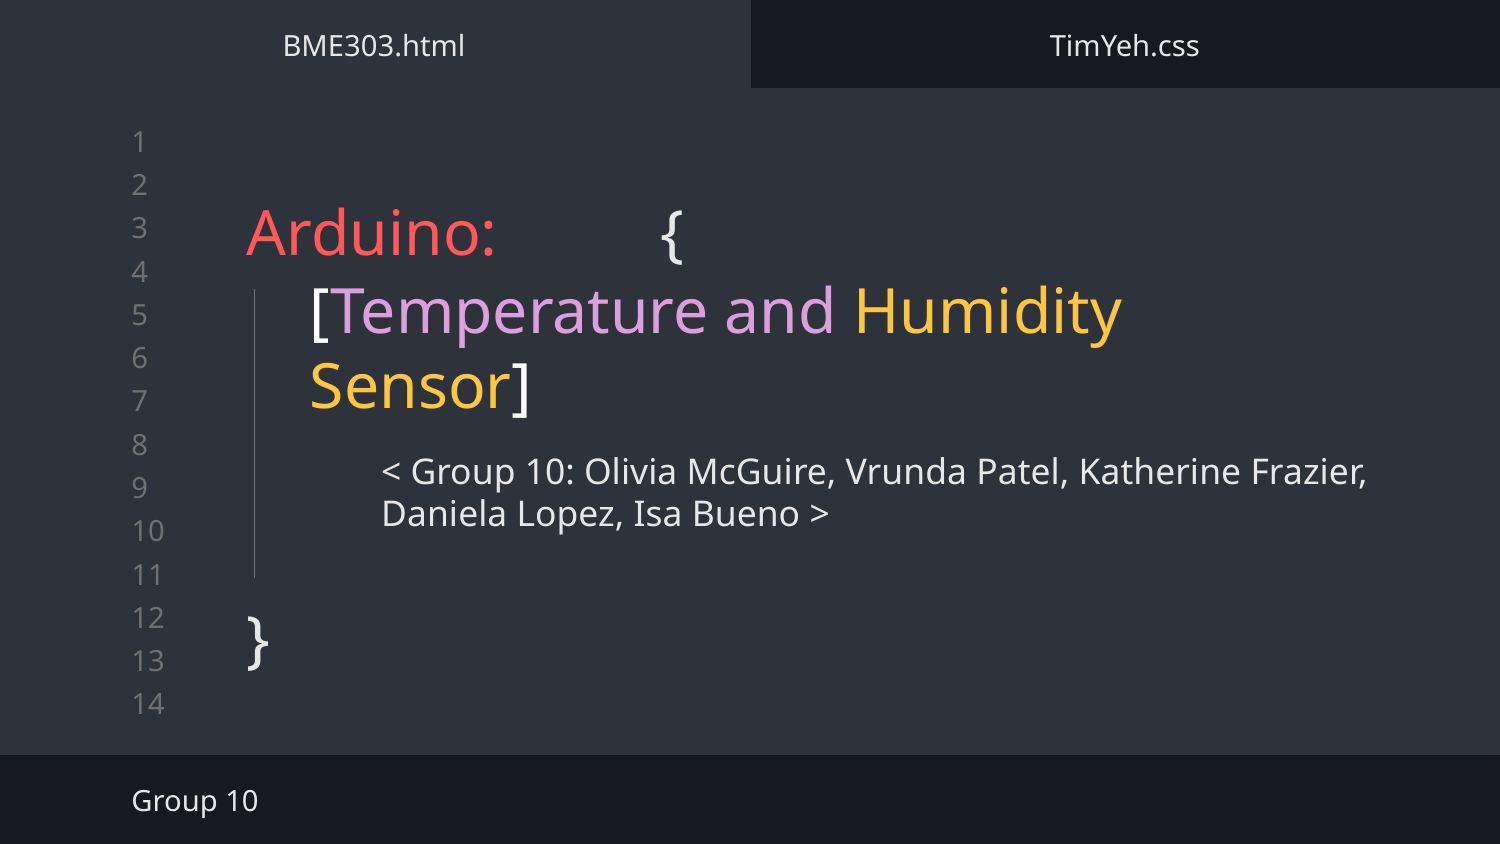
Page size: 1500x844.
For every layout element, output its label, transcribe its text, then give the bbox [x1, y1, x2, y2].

subtitle Group 10 [116, 770, 915, 829]
subtitle < Group 10: Olivia McGuire, Vrunda Patel, Katherine Frazier, Daniela Lopez, Isa Bueno > [365, 453, 1384, 530]
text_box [231, 288, 316, 690]
subtitle [Temperature and Humidity Sensor] [321, 308, 1321, 384]
title Arduino: { [231, 187, 1182, 273]
subtitle BME303.html [0, 15, 749, 74]
subtitle TimYeh.css [750, 15, 1500, 74]
